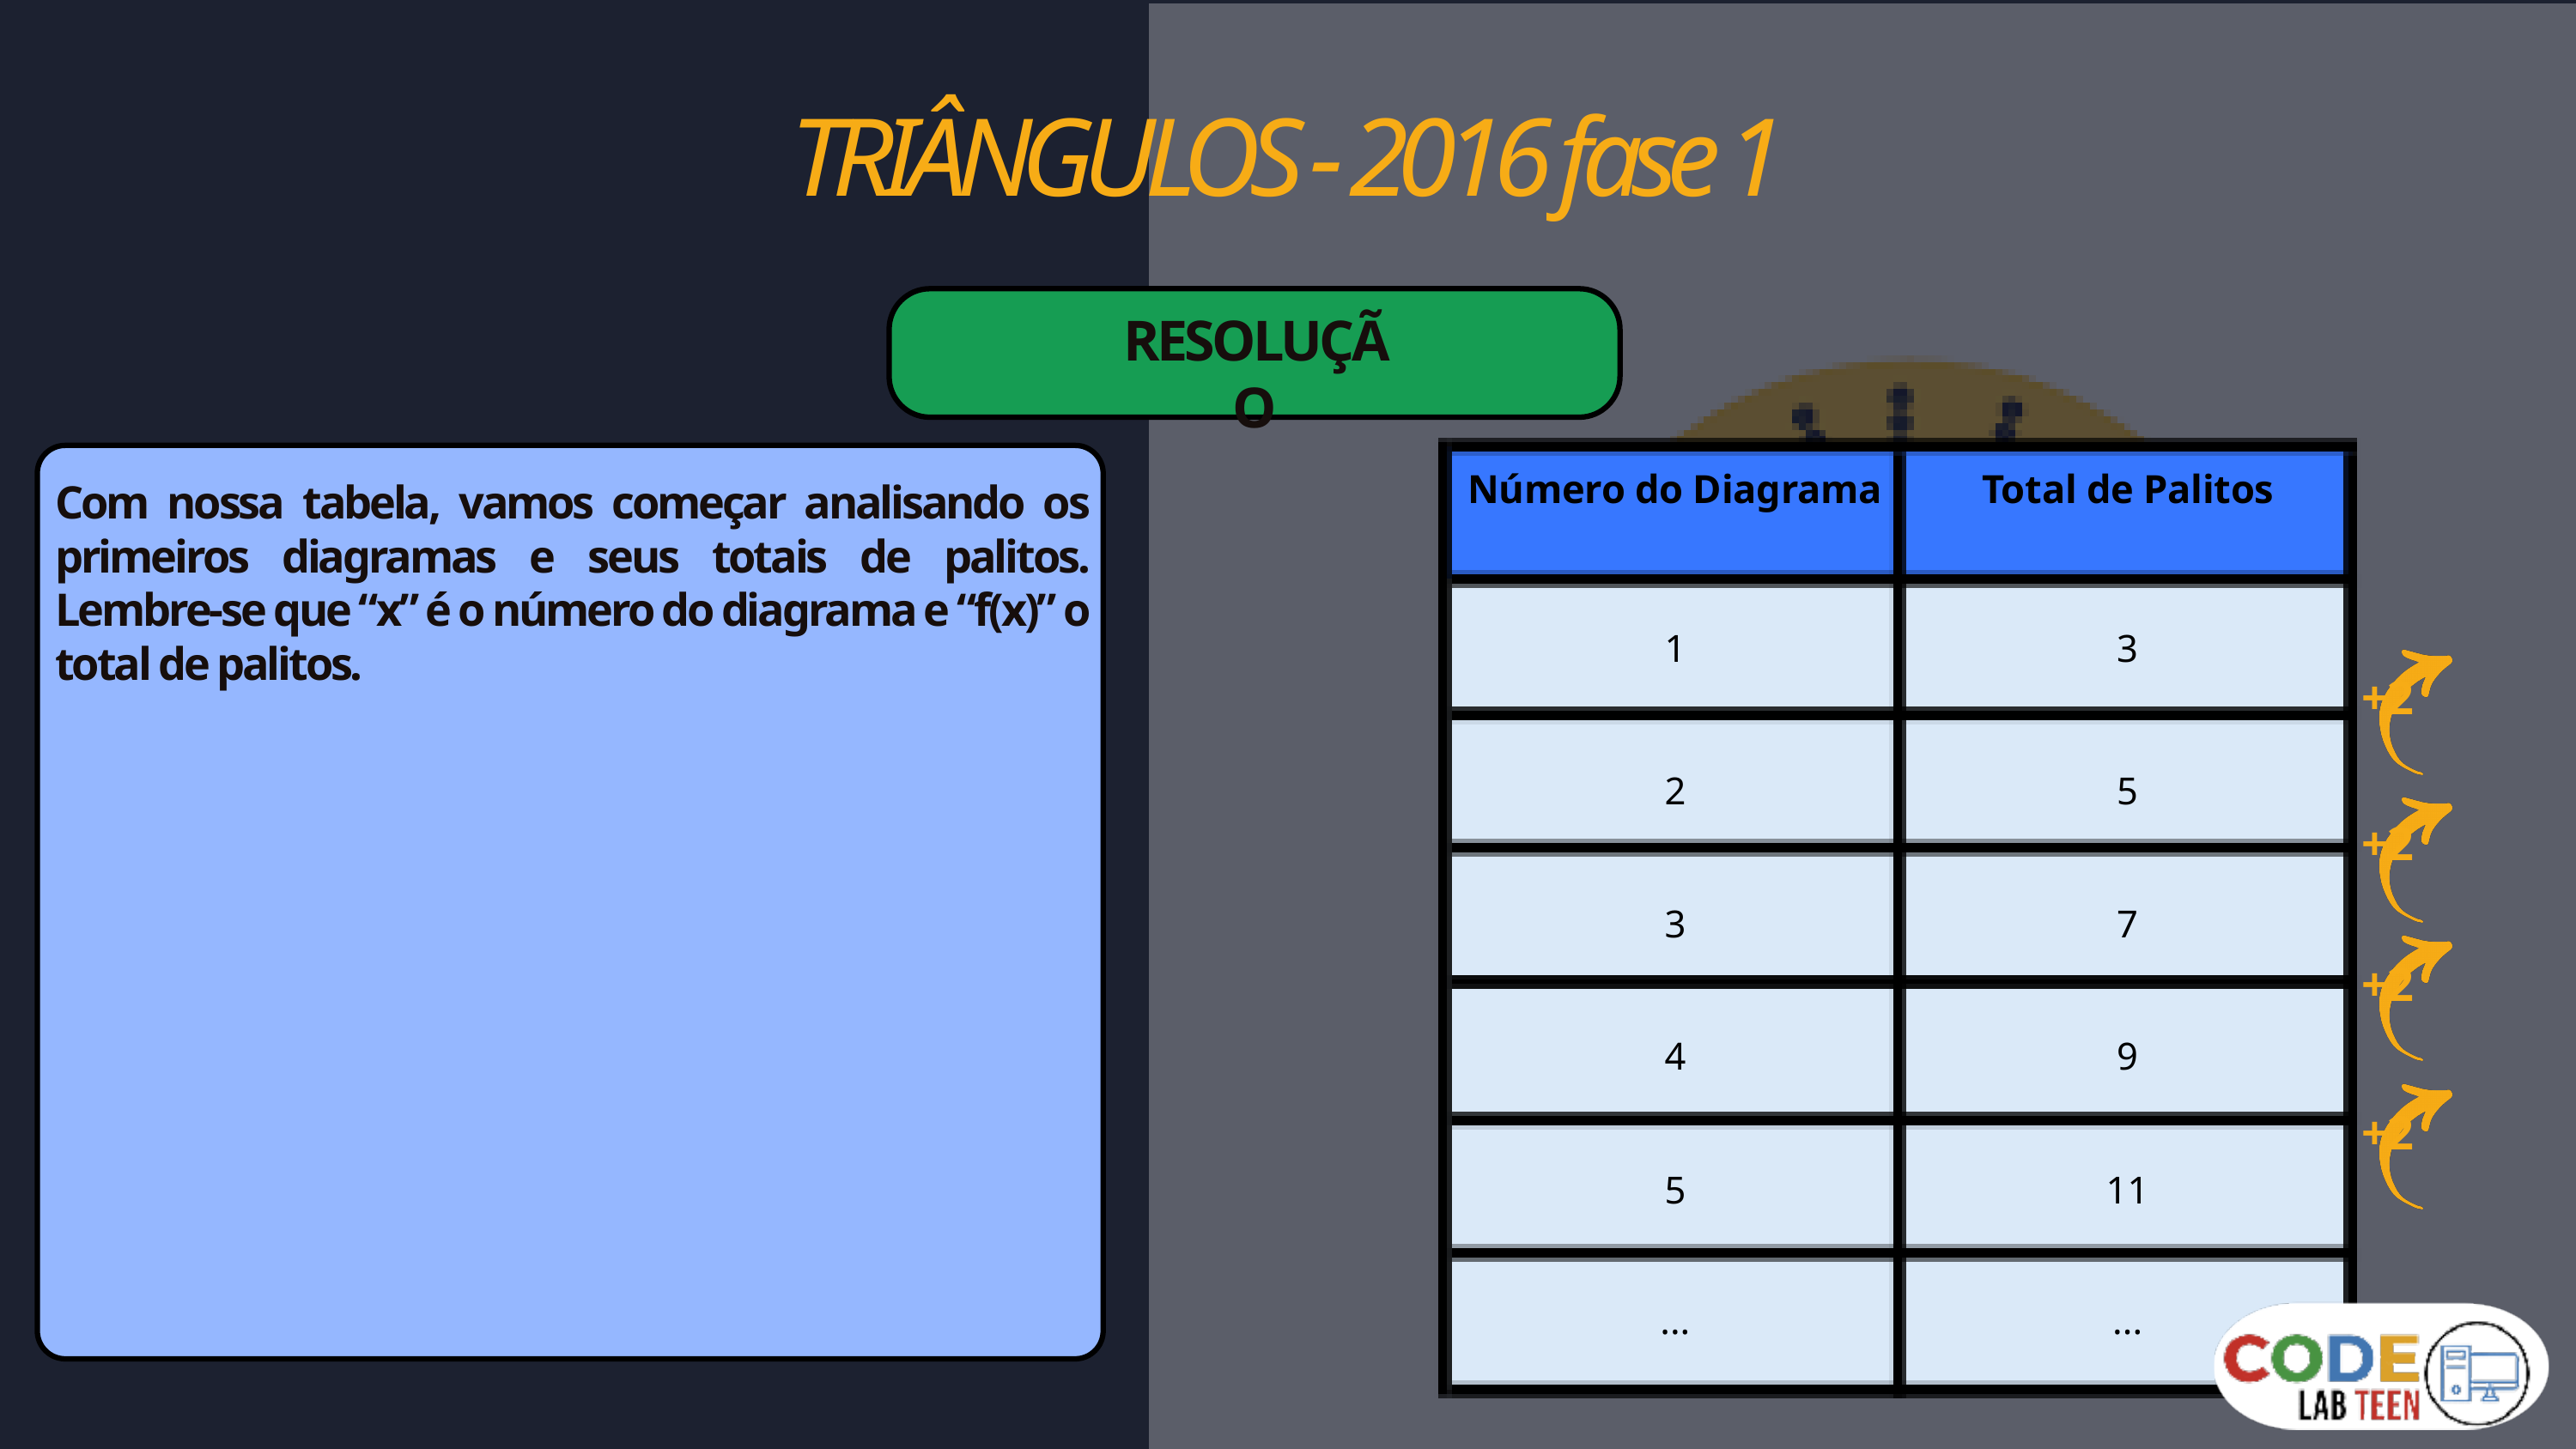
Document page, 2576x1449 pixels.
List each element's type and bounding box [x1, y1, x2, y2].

text_box [37, 445, 1103, 1360]
text_box [1148, 425, 2089, 1449]
text_box [55, 474, 1090, 1449]
text_box [2093, 1146, 2576, 1449]
text_box [1148, 3, 2576, 1145]
text_box [889, 288, 1620, 418]
text_box [2359, 649, 2453, 1210]
text_box [144, 91, 2432, 261]
text_box [1416, 416, 2379, 1421]
